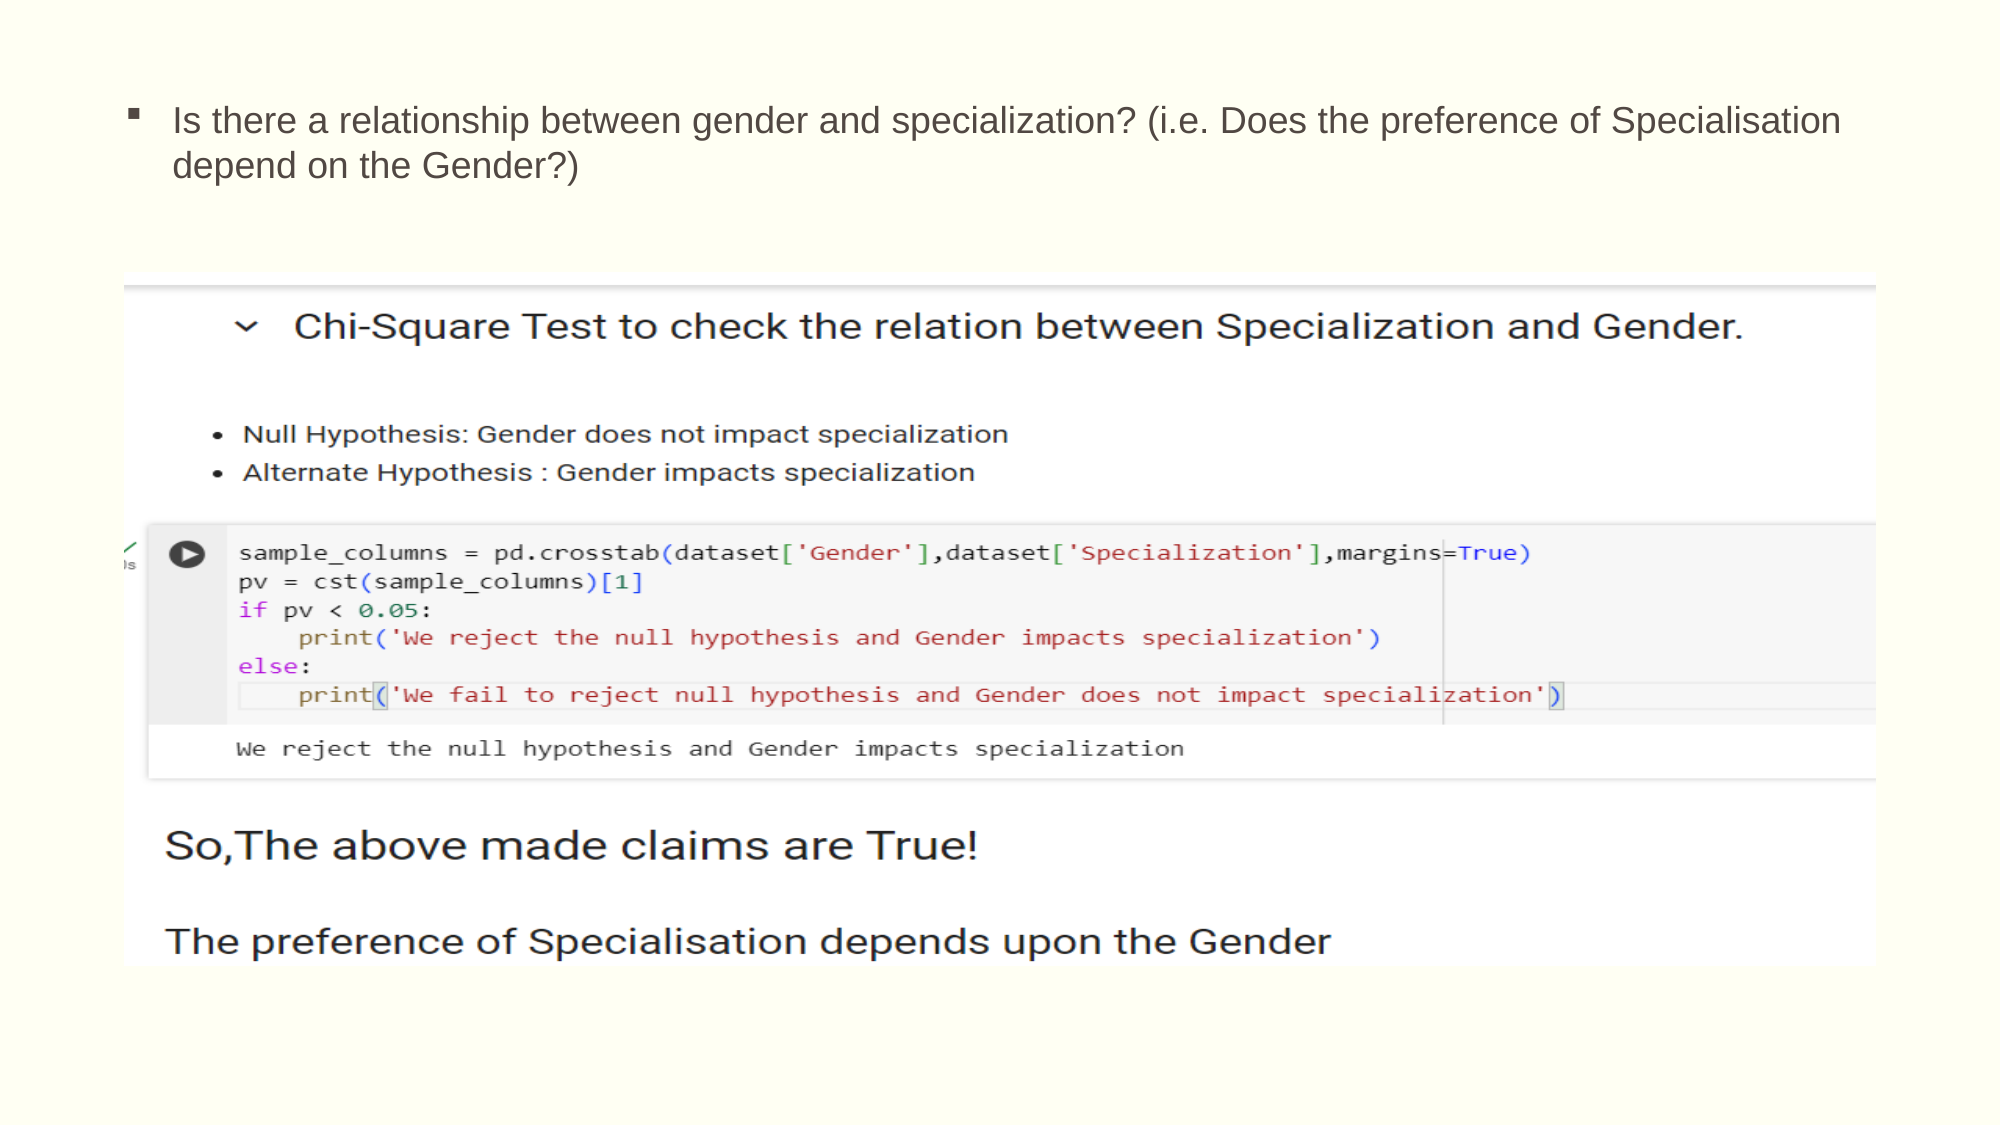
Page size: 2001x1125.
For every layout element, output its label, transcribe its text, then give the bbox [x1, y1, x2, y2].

picture [124, 272, 1876, 966]
text_box Is there a relationship between gender and specialization? (i.e. Does the preference of Specialisation depend on the Gender?) [110, 88, 1899, 284]
